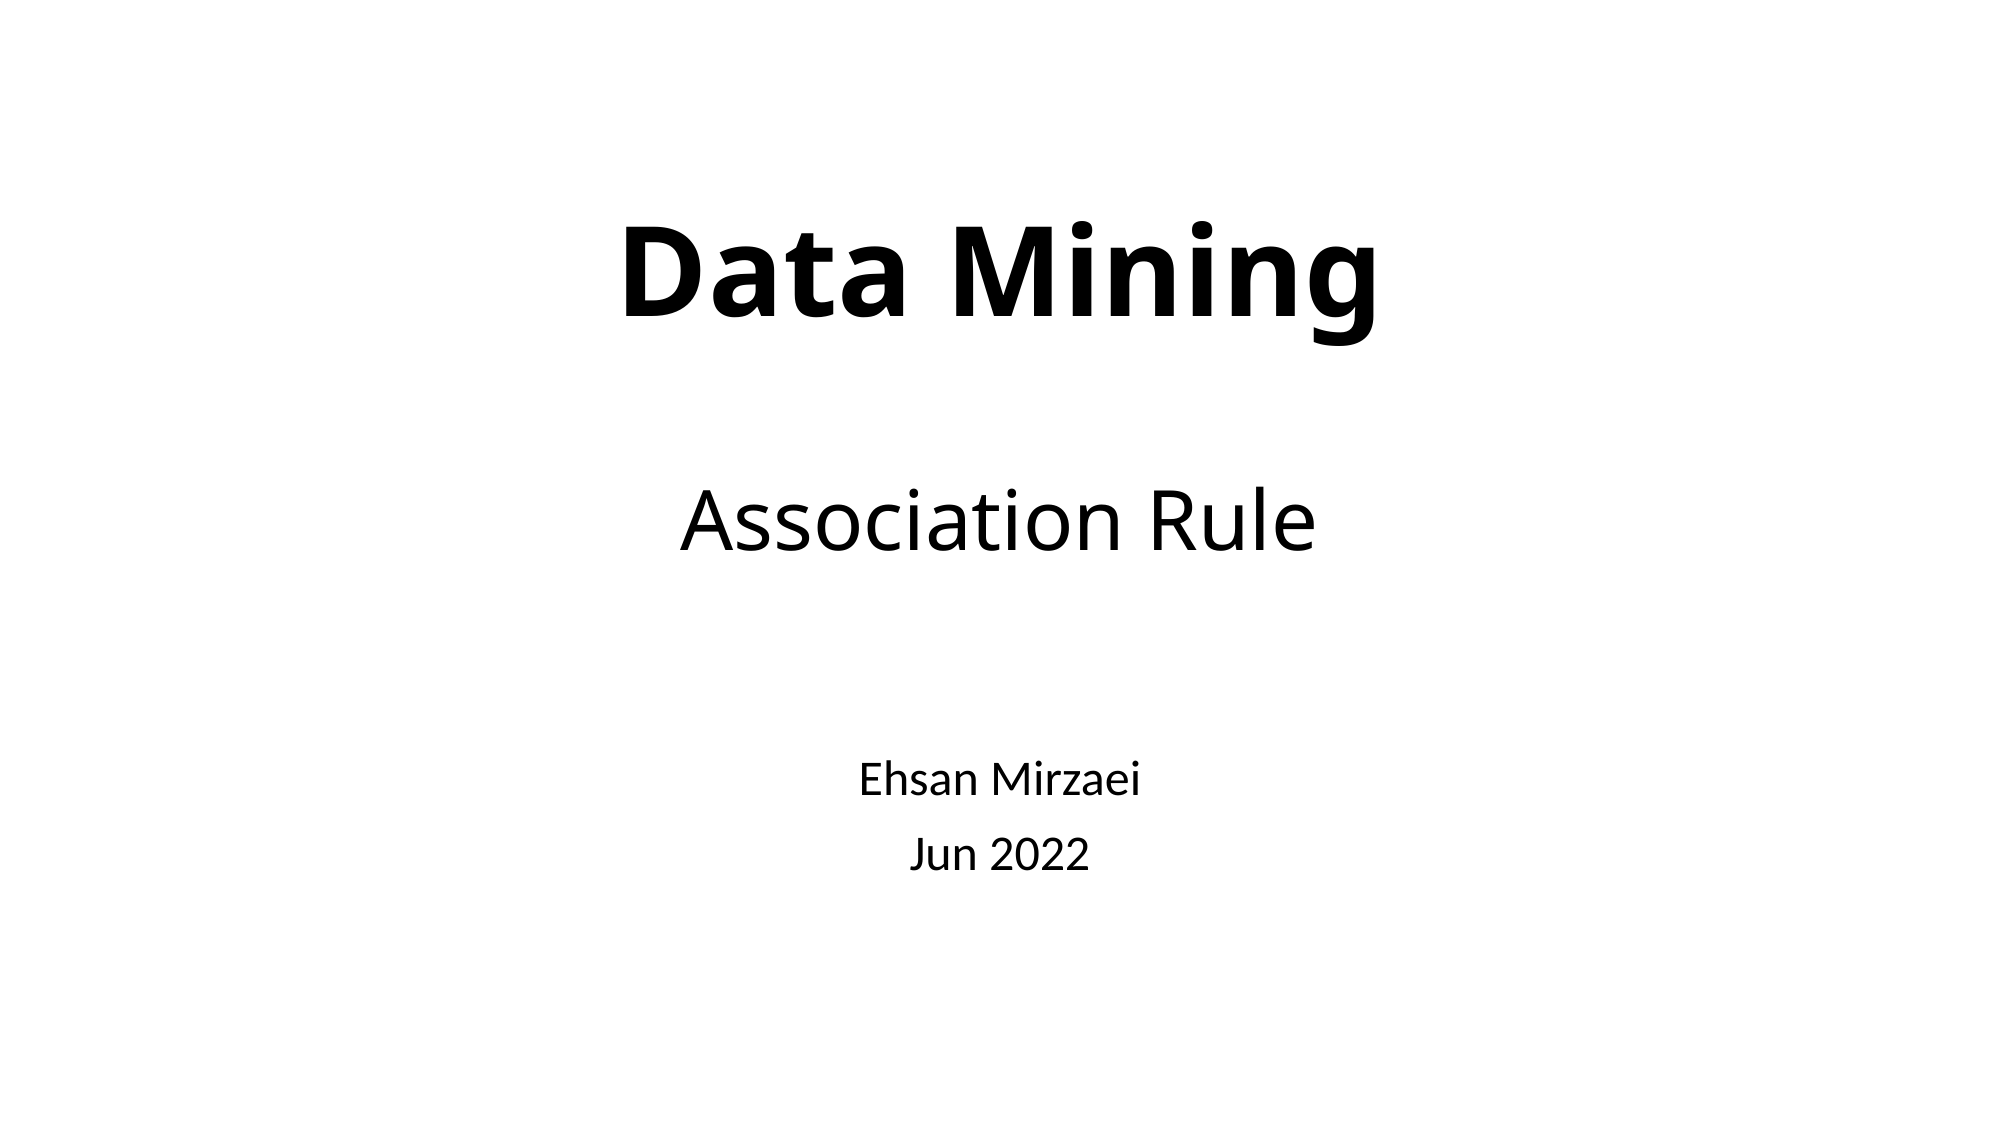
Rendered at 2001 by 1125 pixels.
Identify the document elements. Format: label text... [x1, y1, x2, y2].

subtitle Ehsan Mirzaei Jun 2022 [249, 745, 1750, 906]
title Data Mining Association Rule [249, 184, 1750, 576]
